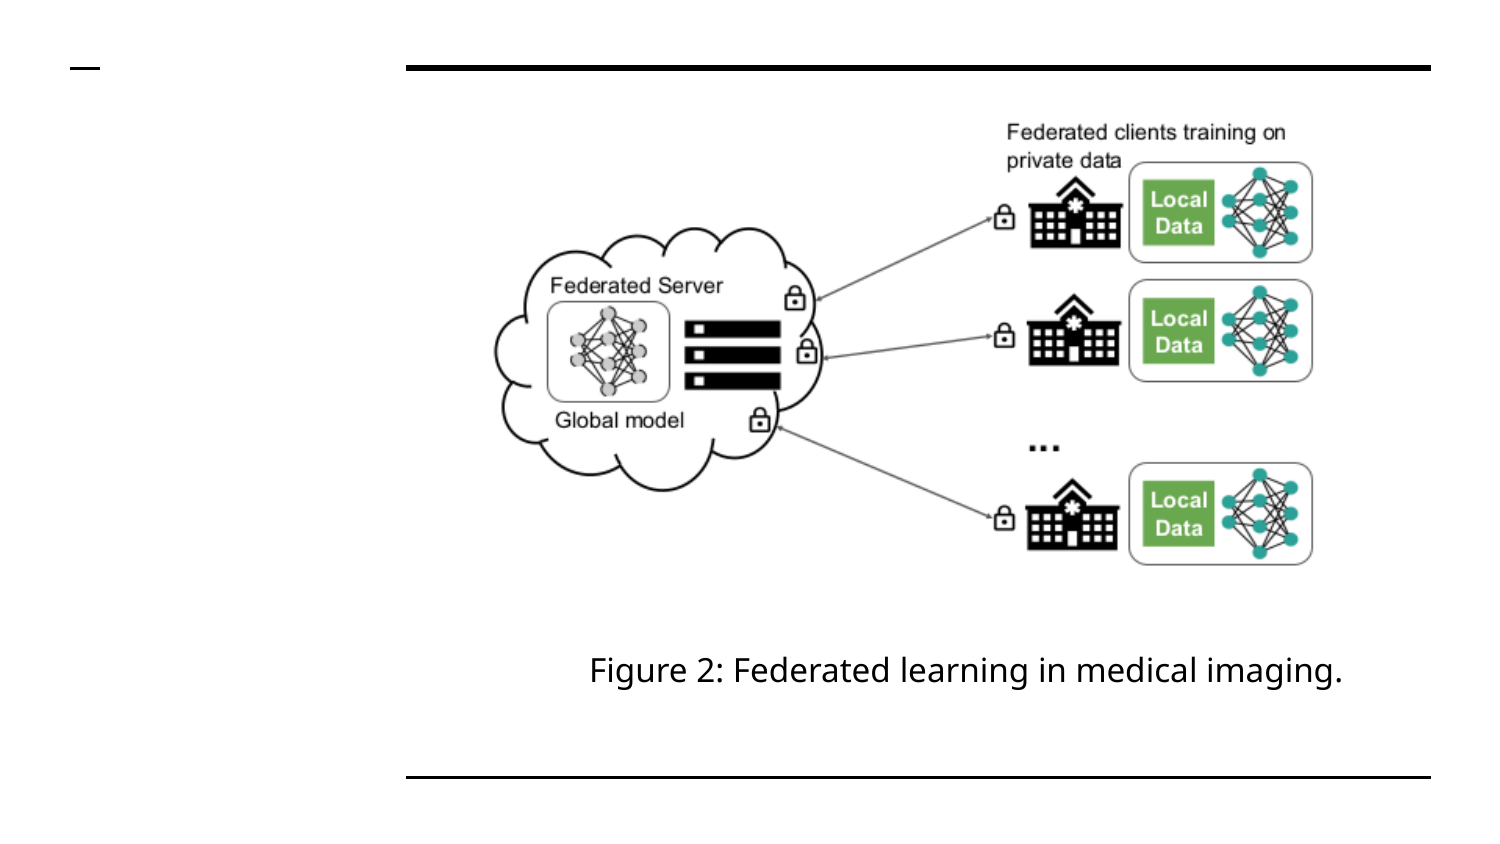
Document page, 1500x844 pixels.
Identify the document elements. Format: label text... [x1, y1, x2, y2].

picture [483, 107, 1332, 583]
text_box Figure 2: Federated learning in medical imaging. [555, 634, 1378, 705]
